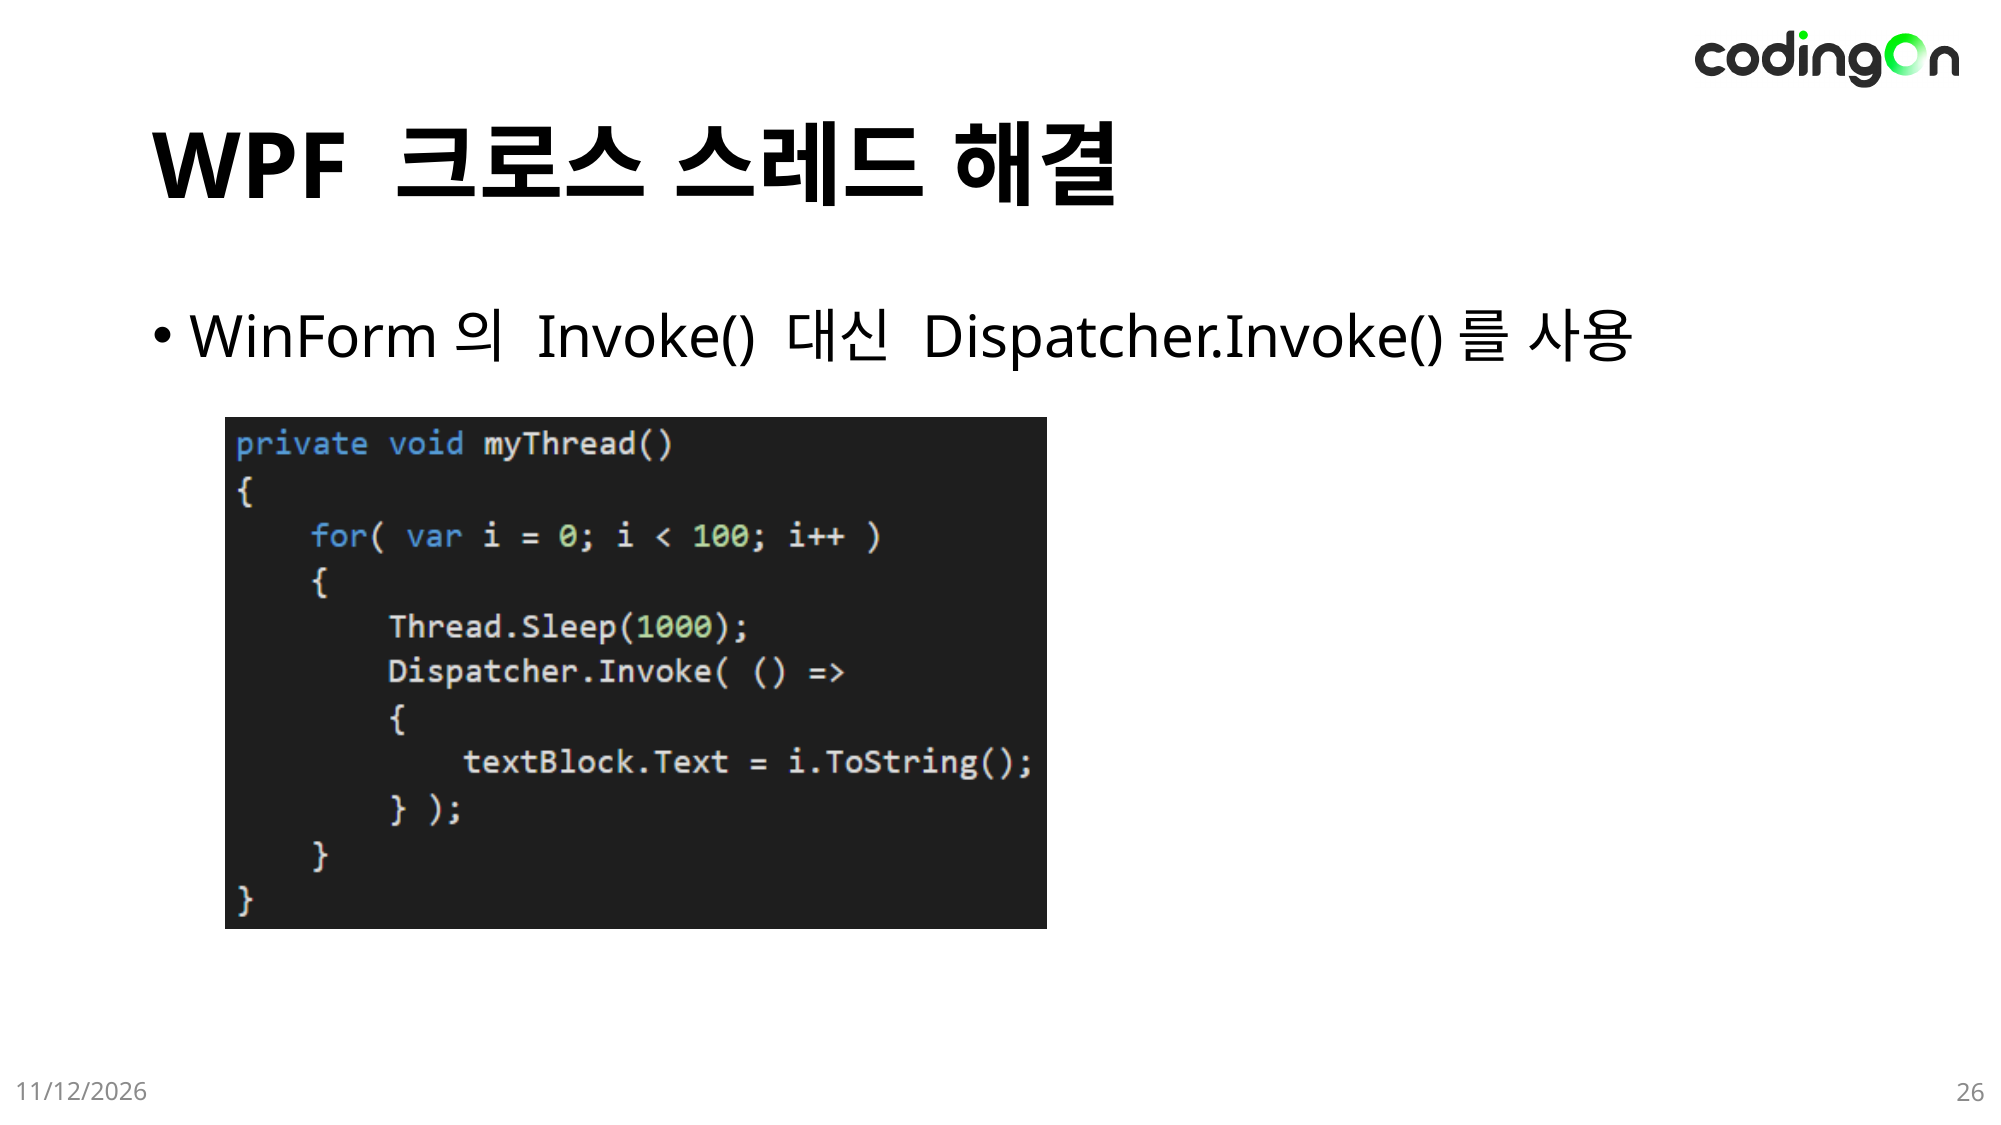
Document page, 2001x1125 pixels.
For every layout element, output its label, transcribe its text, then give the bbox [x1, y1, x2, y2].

slide_number 26 [1550, 1063, 2000, 1124]
list WinForm의 Invoke() 대신 Dispatcher.Invoke()를 사용 [137, 299, 1863, 1014]
title WPF 크로스 스레드 해결 [137, 59, 1863, 278]
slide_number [0, 1062, 450, 1123]
picture [1695, 30, 1959, 88]
picture [224, 417, 1047, 929]
